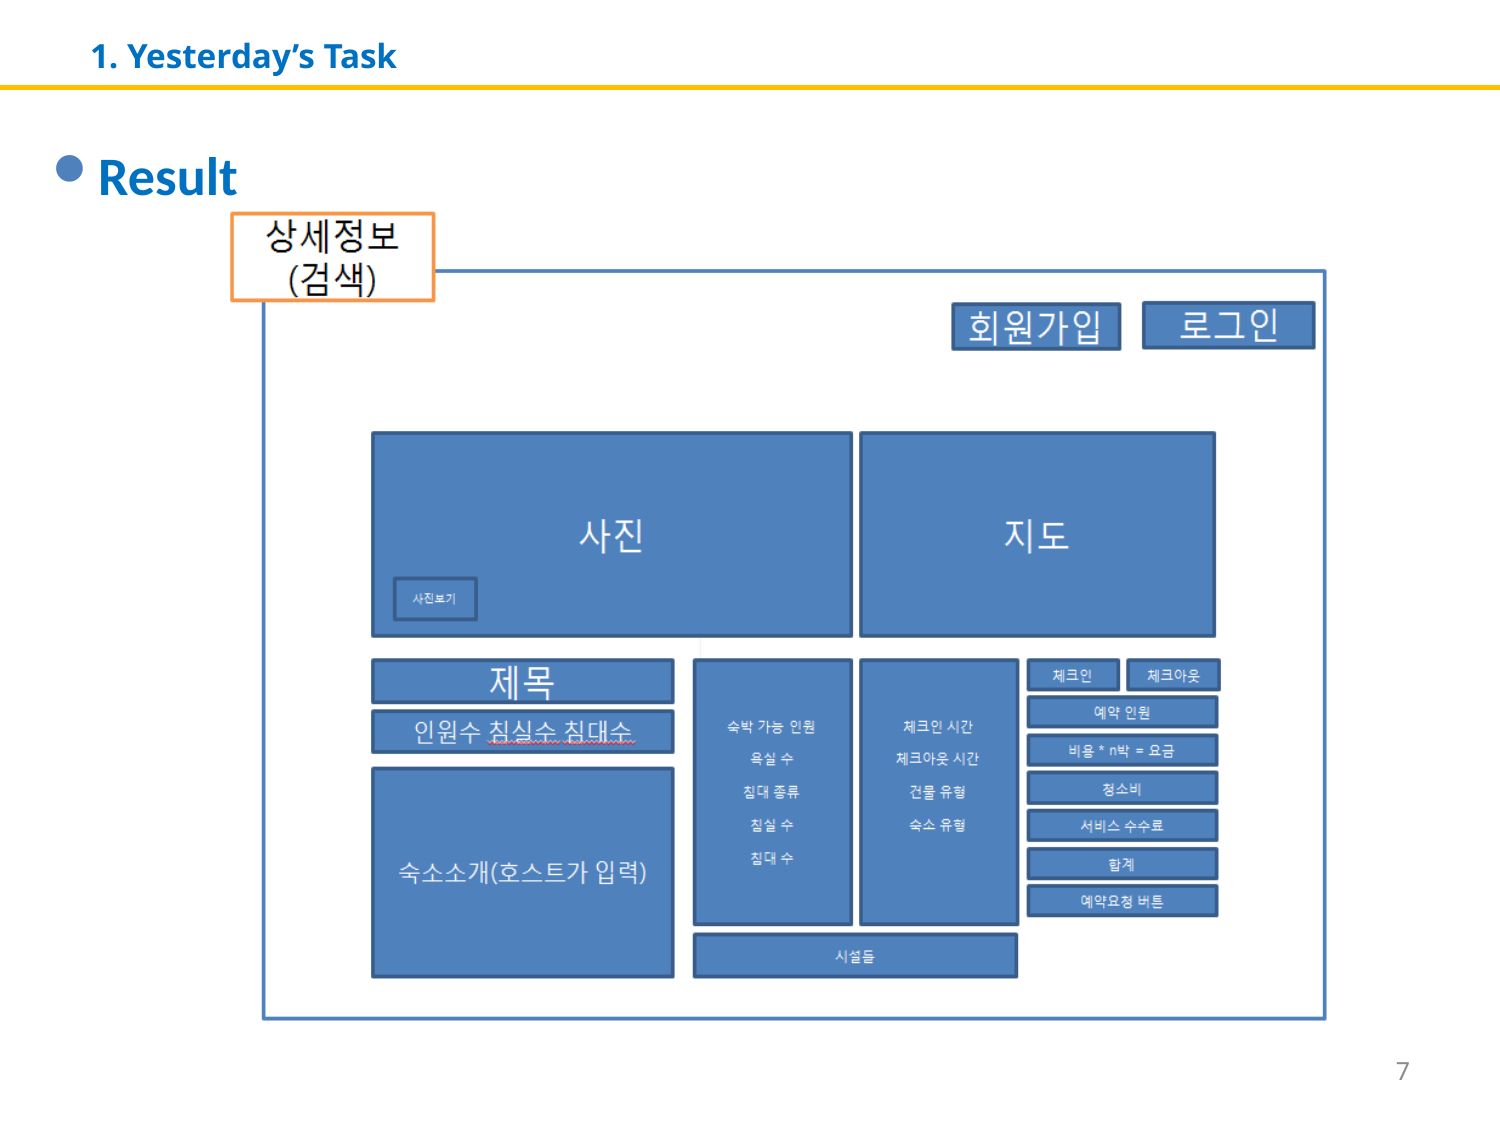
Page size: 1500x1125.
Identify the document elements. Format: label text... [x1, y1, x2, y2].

title 1. Yesterday’s Task [75, 19, 1425, 91]
slide_number 7 [1074, 1060, 1425, 1103]
picture [217, 208, 1340, 1036]
text_box Result [37, 134, 1463, 1060]
